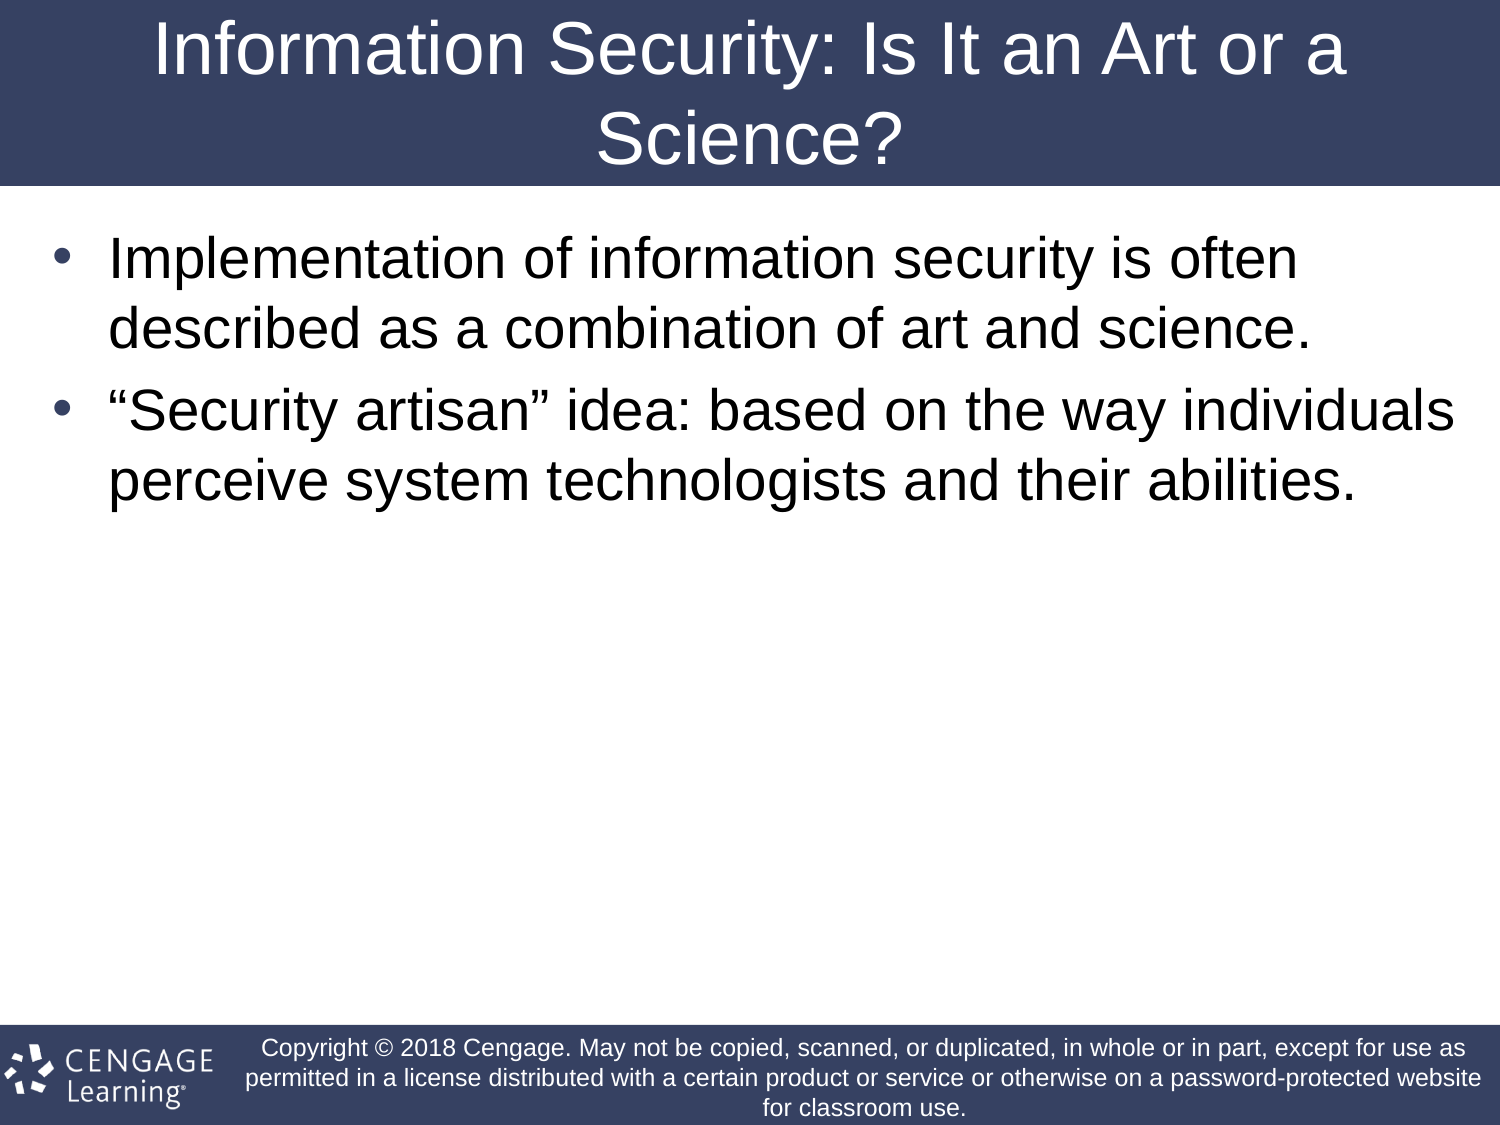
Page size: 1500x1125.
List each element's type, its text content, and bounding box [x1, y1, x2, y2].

picture [0, 1040, 216, 1113]
list Implementation of information security is often described as a combination of art and science. “Security artisan” idea: based on the way individuals perceive system technologists and their abilities. [37, 212, 1475, 1005]
title Information Security: Is It an Art or a Science? [7, 4, 1493, 176]
